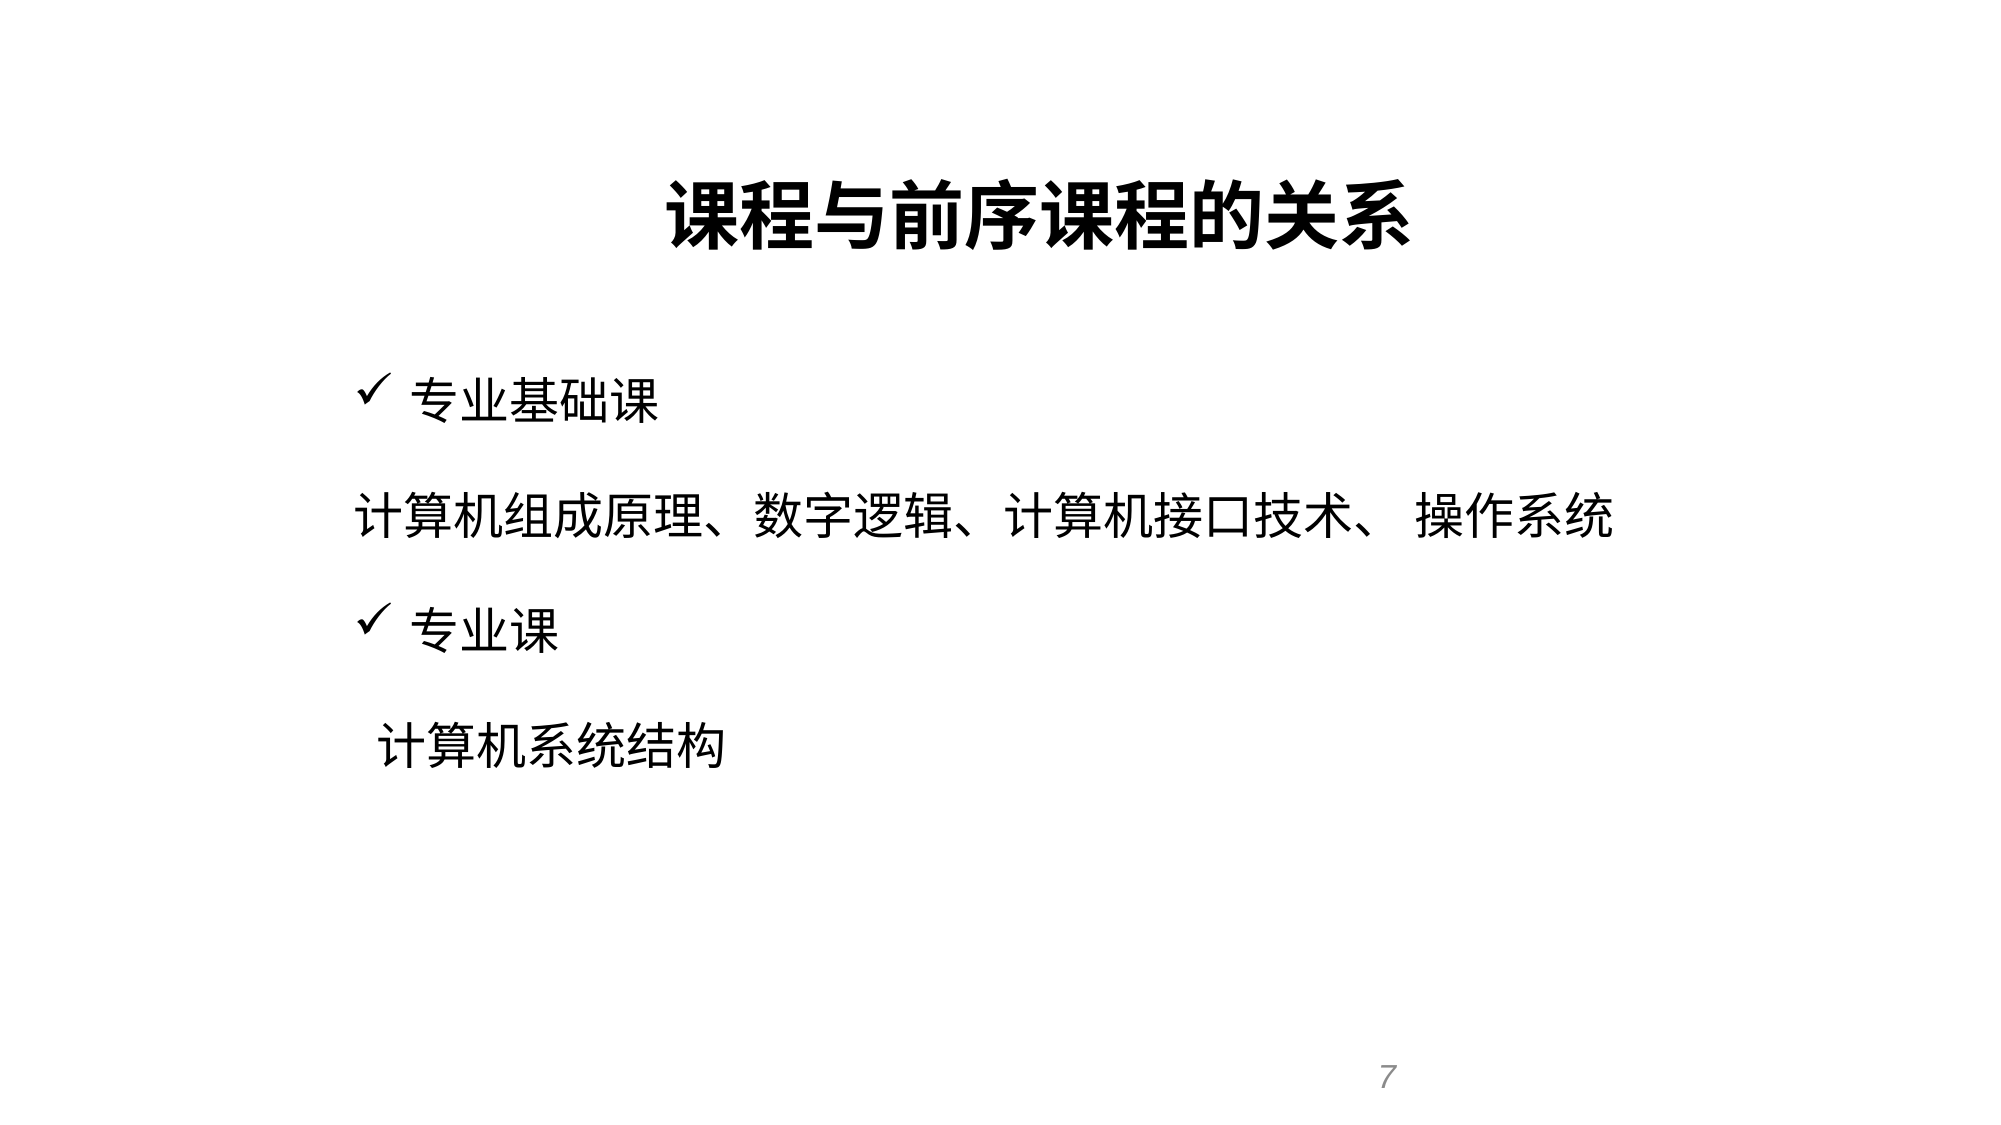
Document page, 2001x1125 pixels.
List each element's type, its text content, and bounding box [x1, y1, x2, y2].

text_box 专业基础课 计算机组成原理、数字逻辑、计算机接口技术、 操作系统 专业课 计算机系统结构 [338, 332, 1672, 782]
text_box 课程与前序课程的关系 [512, 160, 1567, 266]
slide_number 7 [1362, 1037, 1675, 1113]
